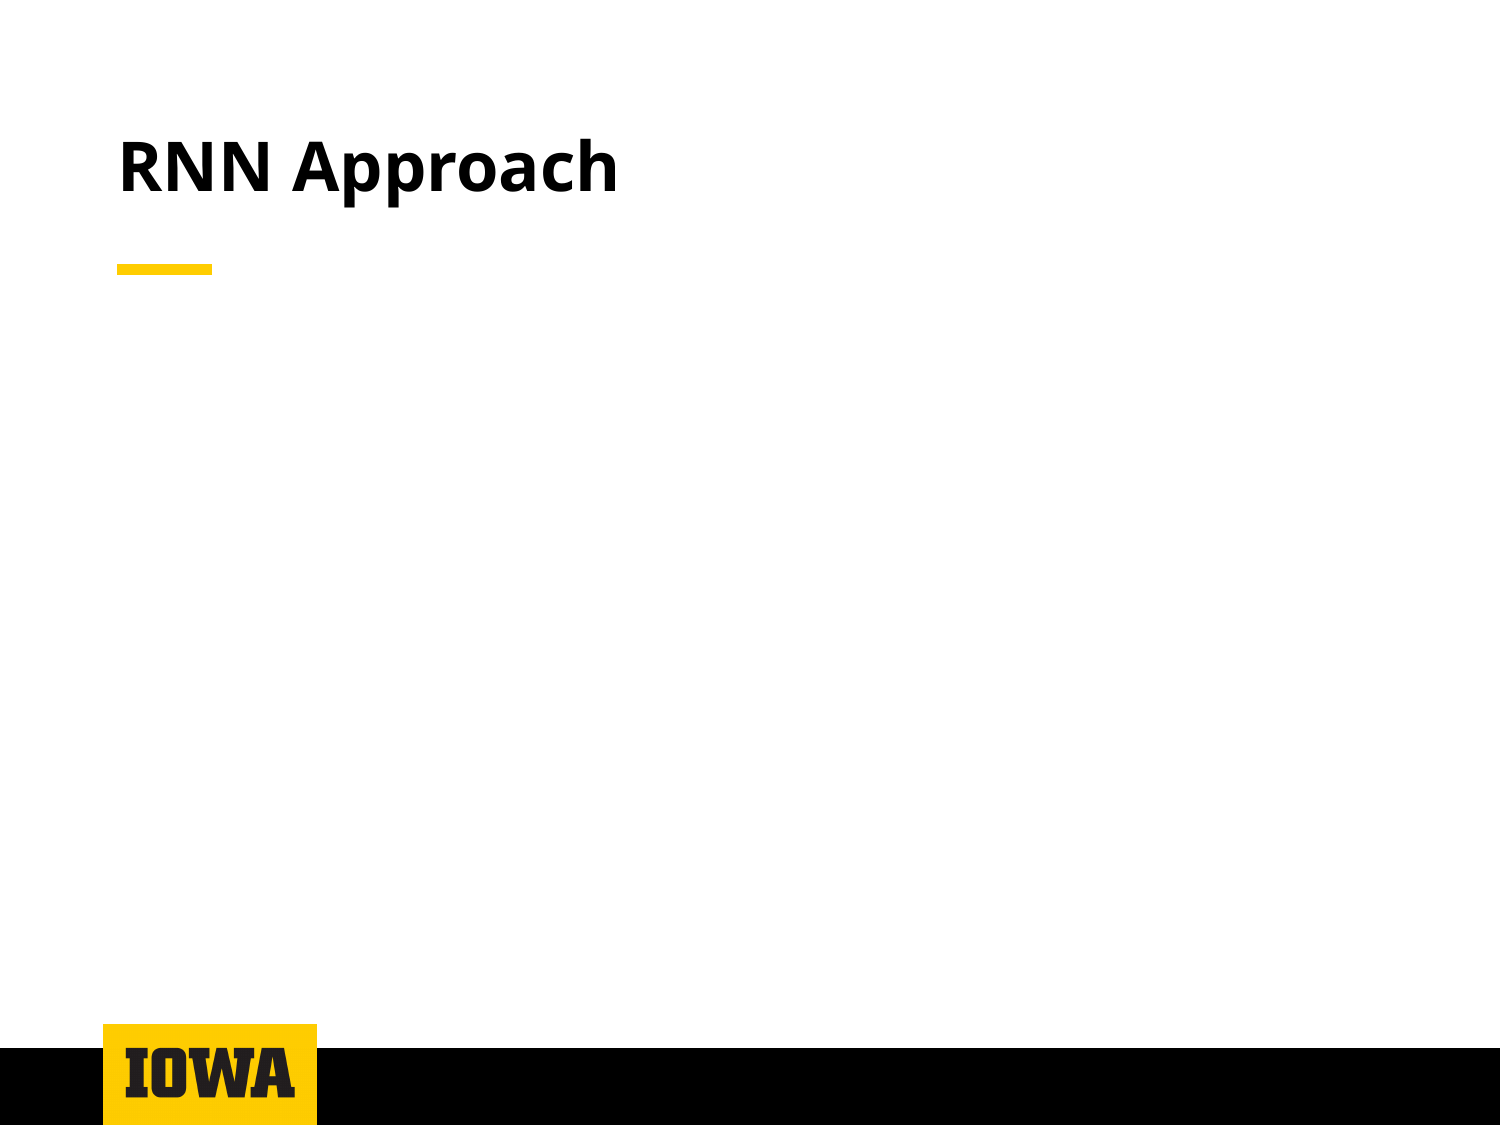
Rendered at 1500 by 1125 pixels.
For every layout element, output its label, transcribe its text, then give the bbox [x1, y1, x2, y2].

picture [103, 1024, 317, 1125]
title RNN Approach [117, 59, 764, 279]
